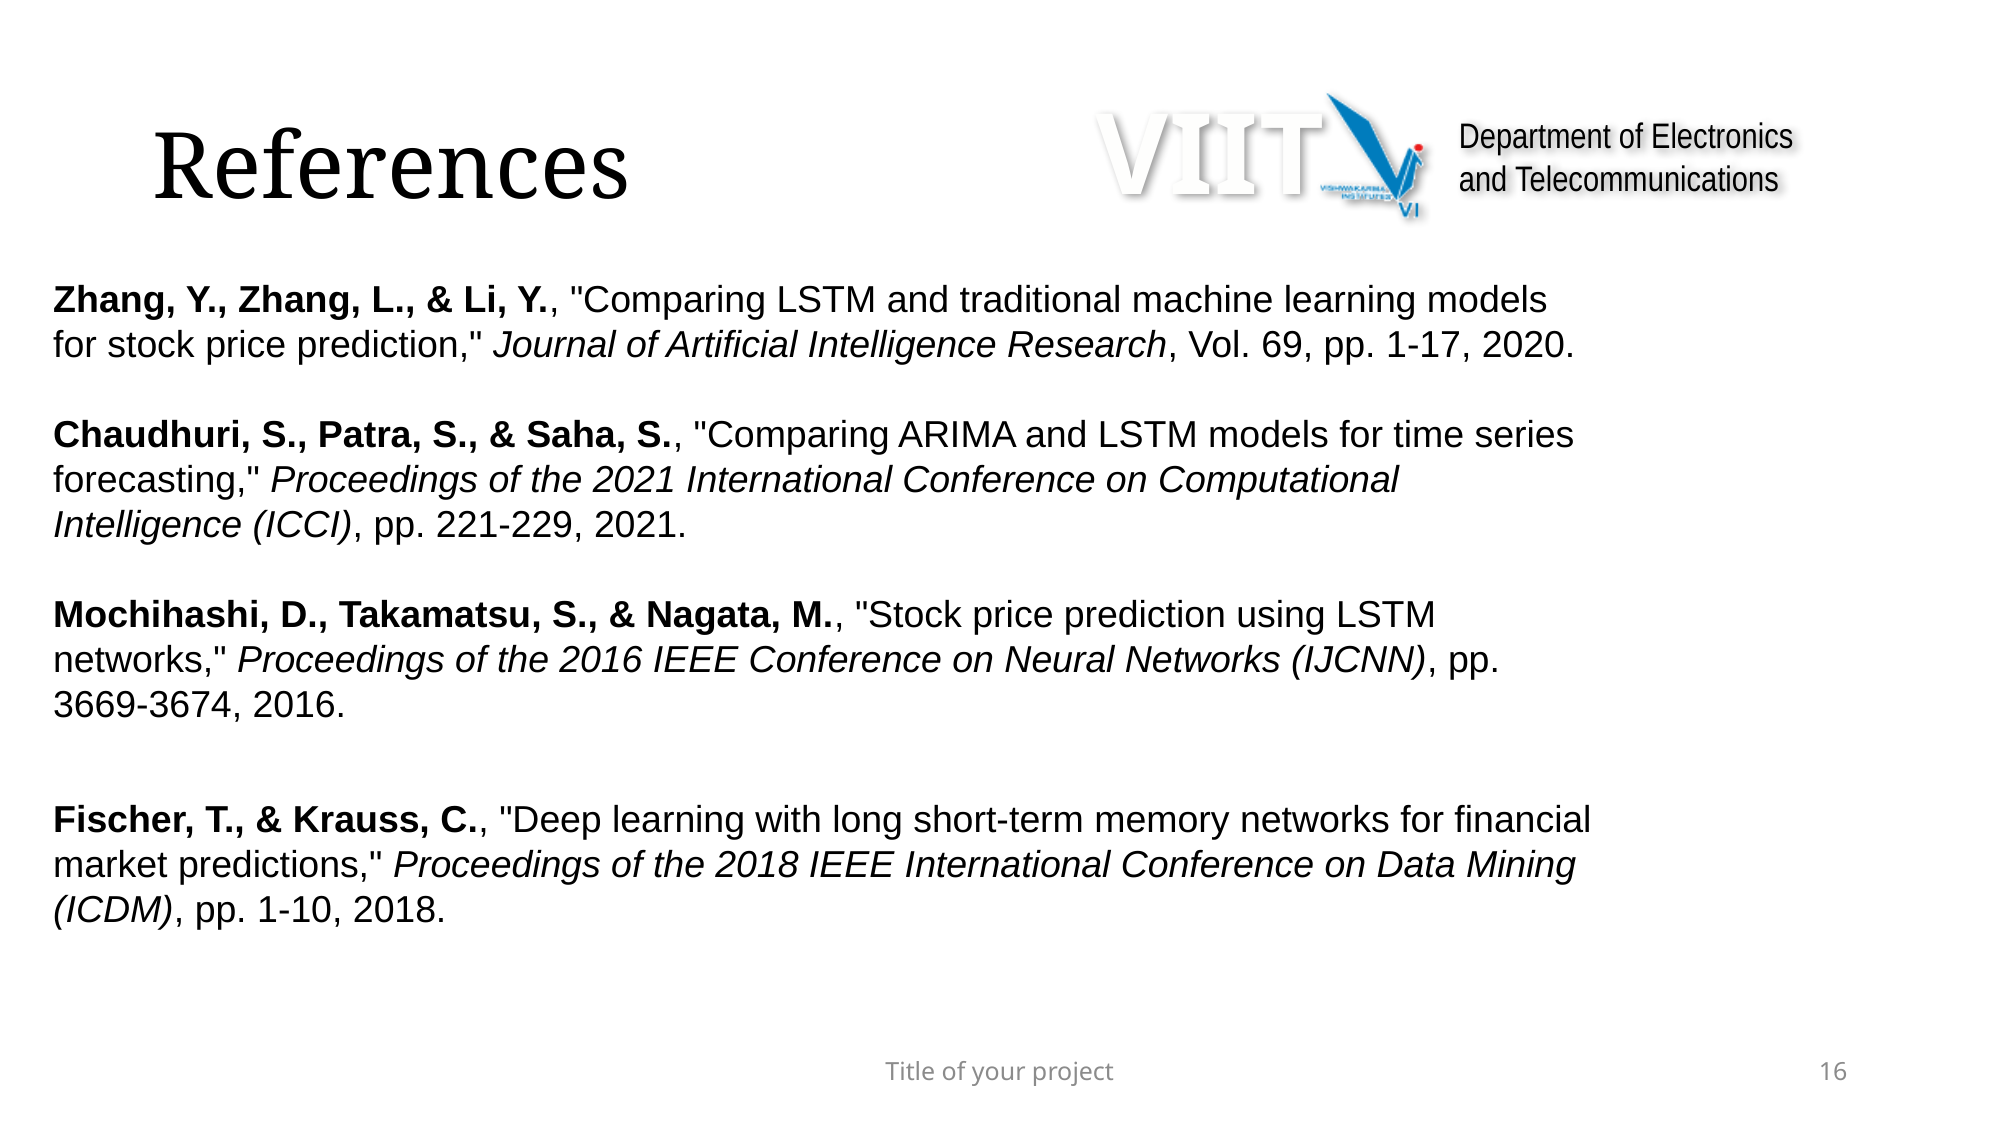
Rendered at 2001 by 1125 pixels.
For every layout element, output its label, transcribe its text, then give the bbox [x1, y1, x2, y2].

list Zhang, Y., Zhang, L., & Li, Y., "Comparing LSTM and traditional machine learning models for stock price prediction," Journal of Artificial Intelligence Research, Vol. 69, pp. 1-17, 2020. Chaudhuri, S., Patra, S., & Saha, S., "Comparing ARIMA and LSTM models for time series forecasting," Proceedings of the 2021 International Conference on Computational Intelligence (ICCI), pp. 221-229, 2021. Mochihashi, D., Takamatsu, S., & Nagata, M., "Stock price prediction using LSTM networks," Proceedings of the 2016 IEEE Conference on Neural Networks (IJCNN), pp. 3669-3674, 2016. Fischer, T., & Krauss, C., "Deep learning with long short-term memory networks for financial market predictions," Proceedings of the 2018 IEEE International Conference on Data Mining (ICDM), pp. 1-10, 2018. [38, 267, 1614, 1053]
title References [137, 59, 1863, 278]
footer Title of your project [662, 1053, 1338, 1103]
slide_number 16 [1412, 1042, 1863, 1103]
